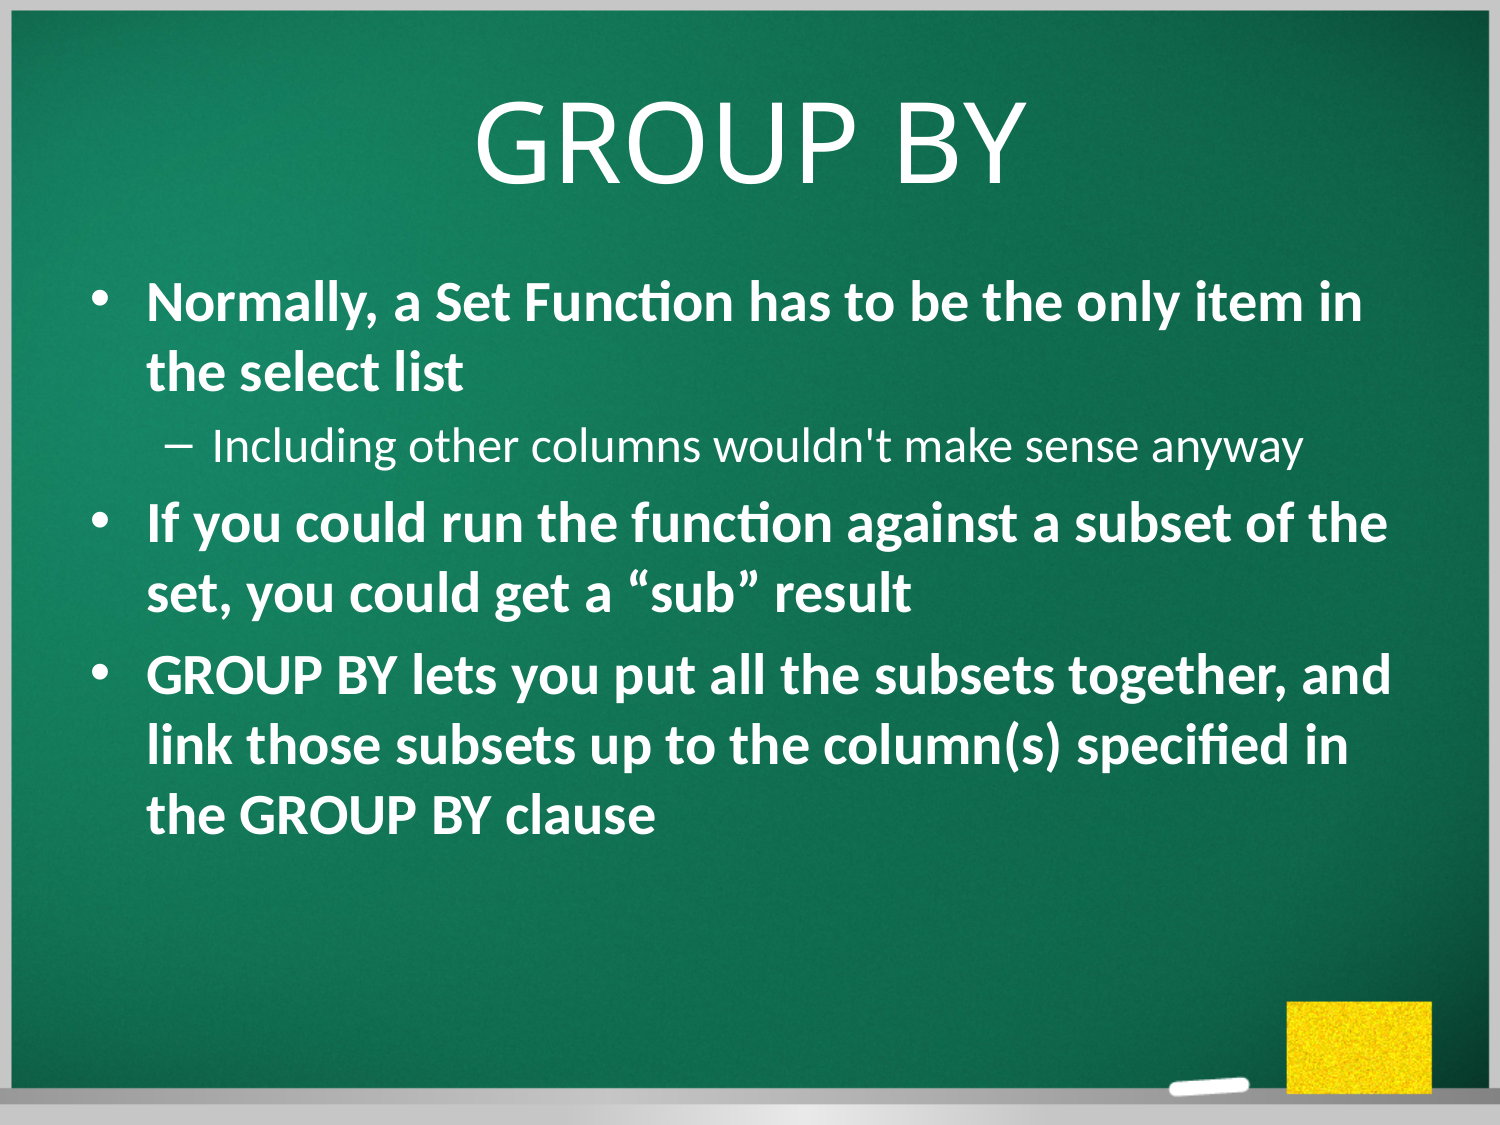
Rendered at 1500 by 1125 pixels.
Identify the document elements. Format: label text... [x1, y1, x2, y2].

picture [0, 0, 1500, 1125]
title GROUP BY [74, 44, 1424, 233]
list Normally, a Set Function has to be the only item in the select list Including other columns wouldn't make sense anyway If you could run the function against a subset of the set, you could get a “sub” result GROUP BY lets you put all the subsets together, and link those subsets up to the column(s) specified in the GROUP BY clause [74, 255, 1426, 1006]
